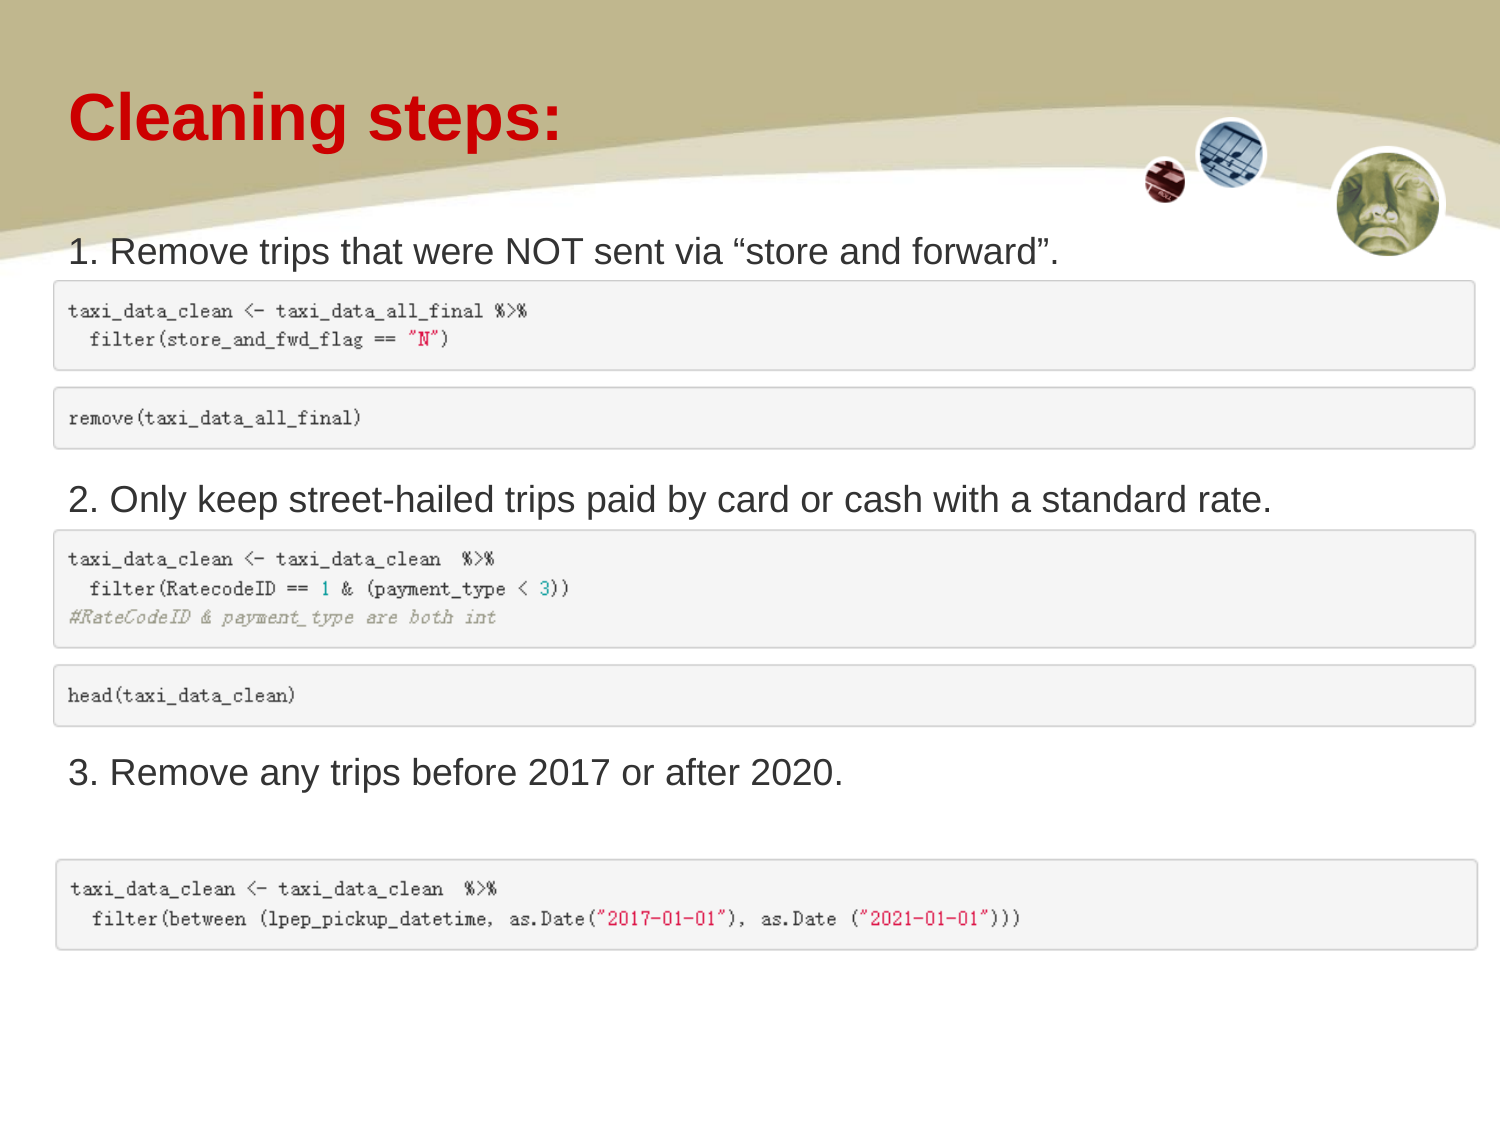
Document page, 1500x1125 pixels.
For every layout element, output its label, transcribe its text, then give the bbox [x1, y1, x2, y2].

text_box 2. Only keep street-hailed trips paid by card or cash with a standard rate. [53, 467, 1447, 527]
text_box 3. Remove any trips before 2017 or after 2020. [53, 740, 1471, 846]
text_box 1. Remove trips that were NOT sent via “store and forward”. [53, 219, 1243, 278]
text_box Cleaning steps: [53, 66, 821, 162]
picture [0, 0, 1500, 1125]
